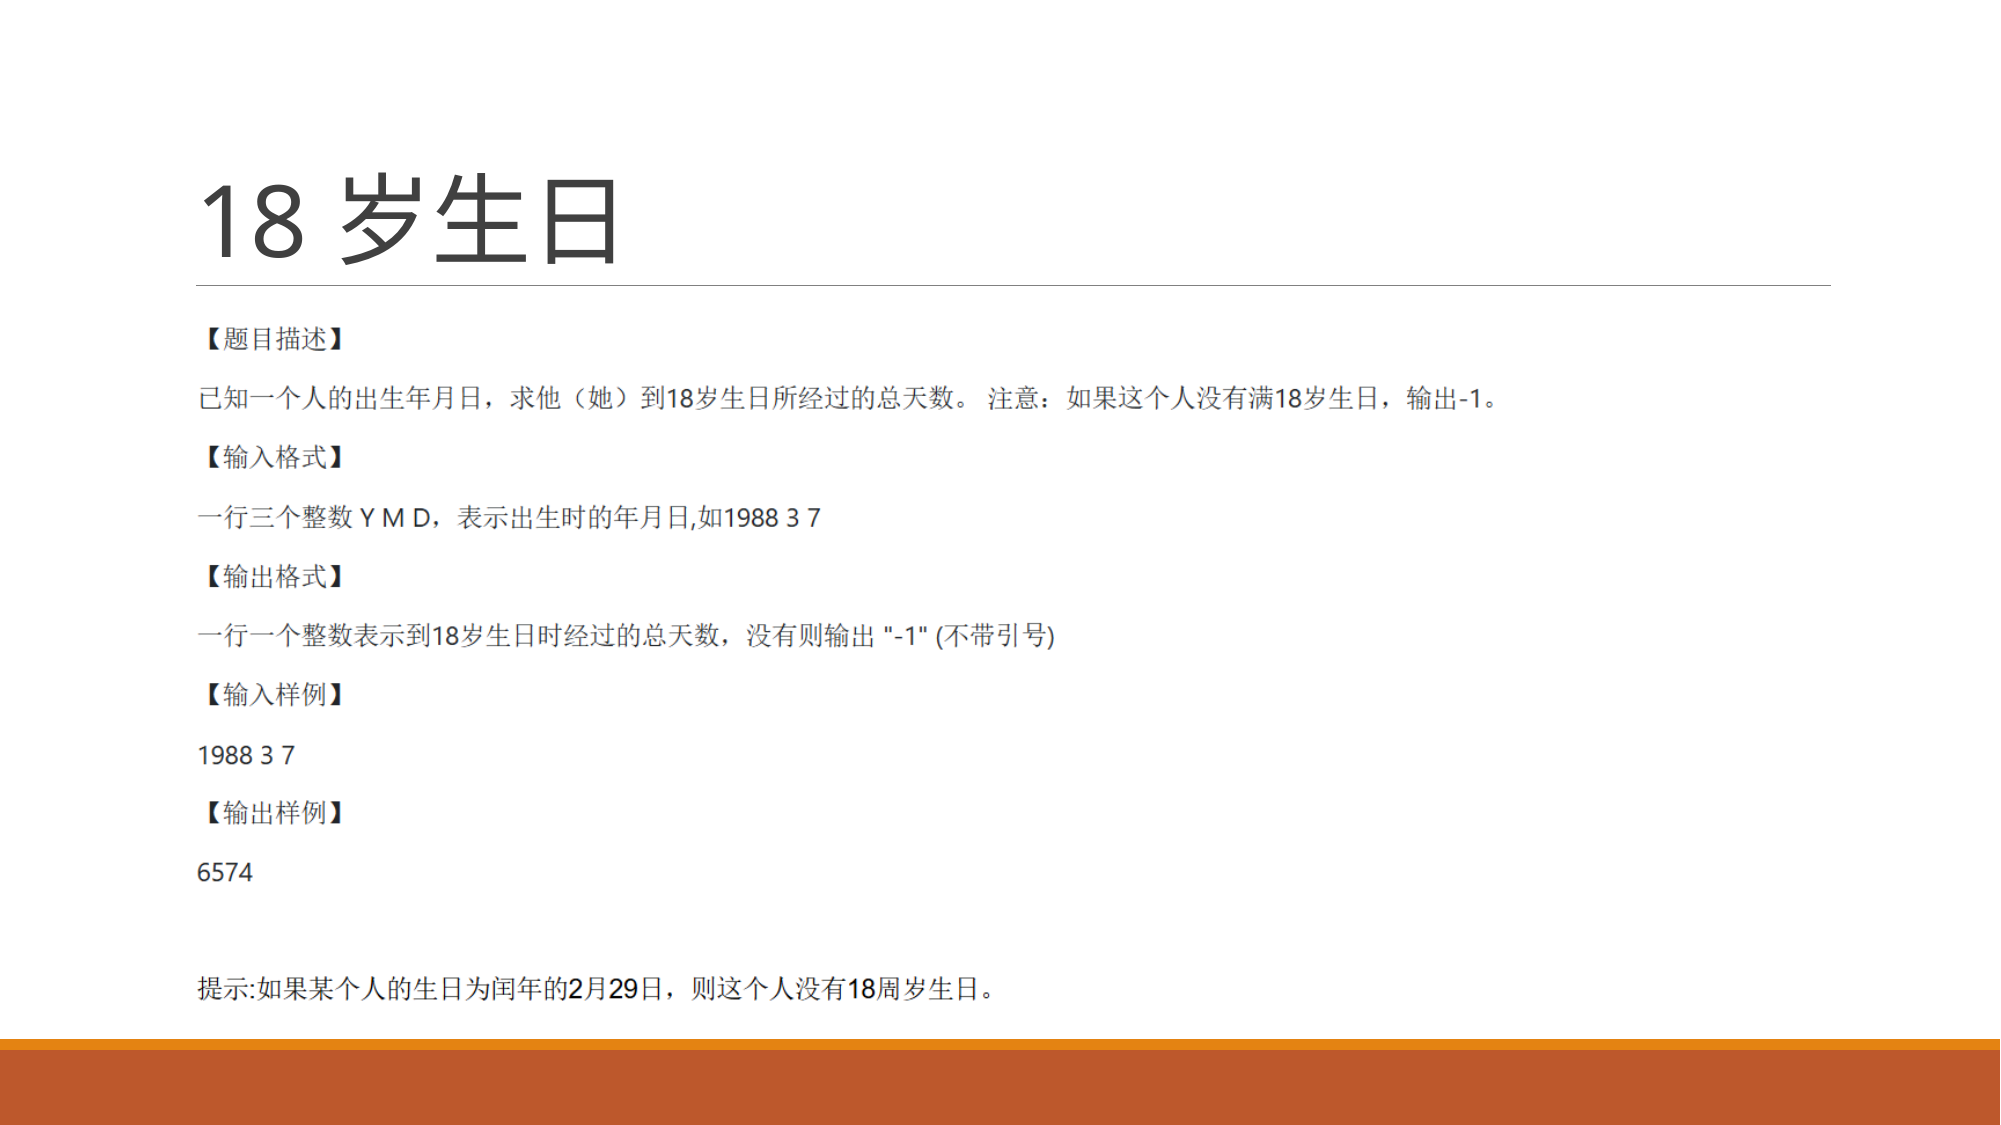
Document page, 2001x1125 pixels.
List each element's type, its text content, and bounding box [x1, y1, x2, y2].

picture [179, 300, 1532, 1026]
title 18岁生日 [180, 47, 1830, 285]
